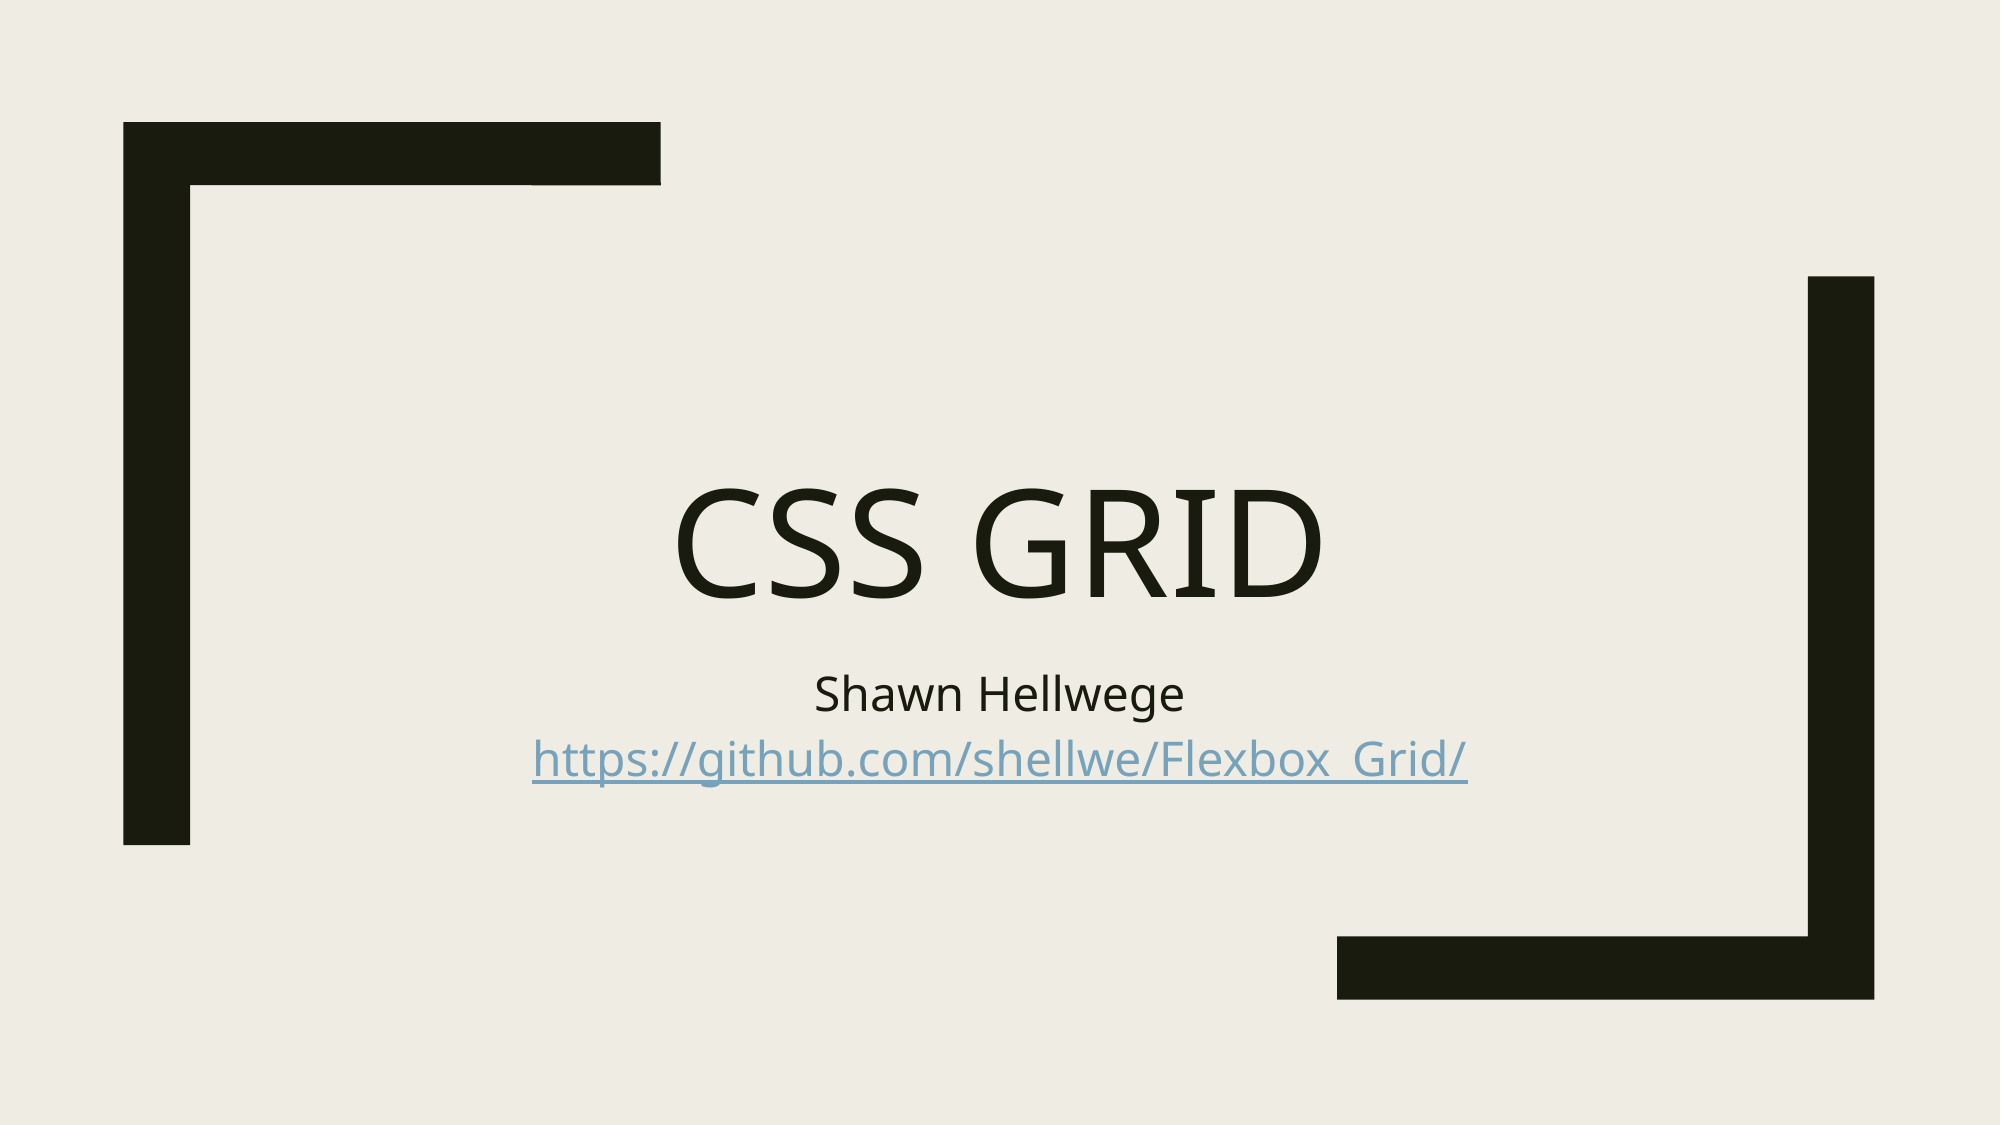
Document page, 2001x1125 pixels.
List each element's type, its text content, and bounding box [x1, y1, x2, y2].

title css Grid [314, 293, 1686, 638]
subtitle Shawn Hellwege https://github.com/shellwe/Flexbox_Grid/ [439, 649, 1561, 828]
